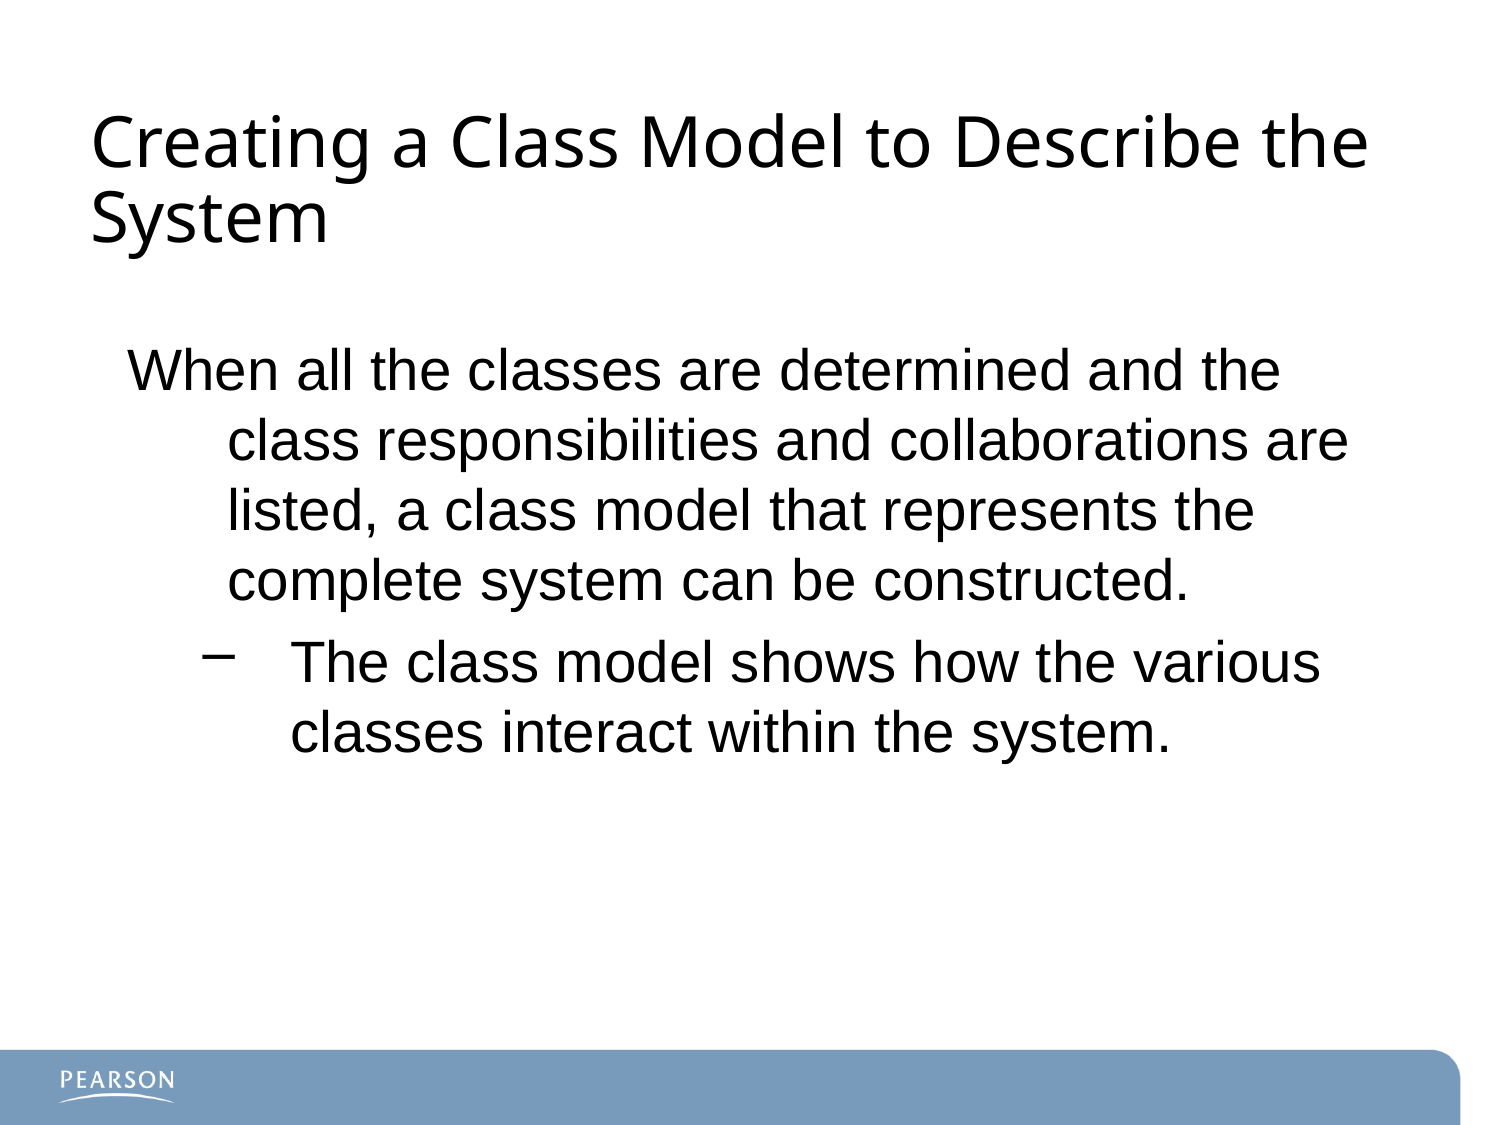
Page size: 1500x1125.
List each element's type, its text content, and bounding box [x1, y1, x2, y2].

picture [0, 1047, 1475, 1125]
list When all the classes are determined and the class responsibilities and collaborations are listed, a class model that represents the complete system can be constructed. The class model shows how the various classes interact within the system. [112, 324, 1438, 1013]
title Creating a Class Model to Describe the System [74, 49, 1426, 313]
